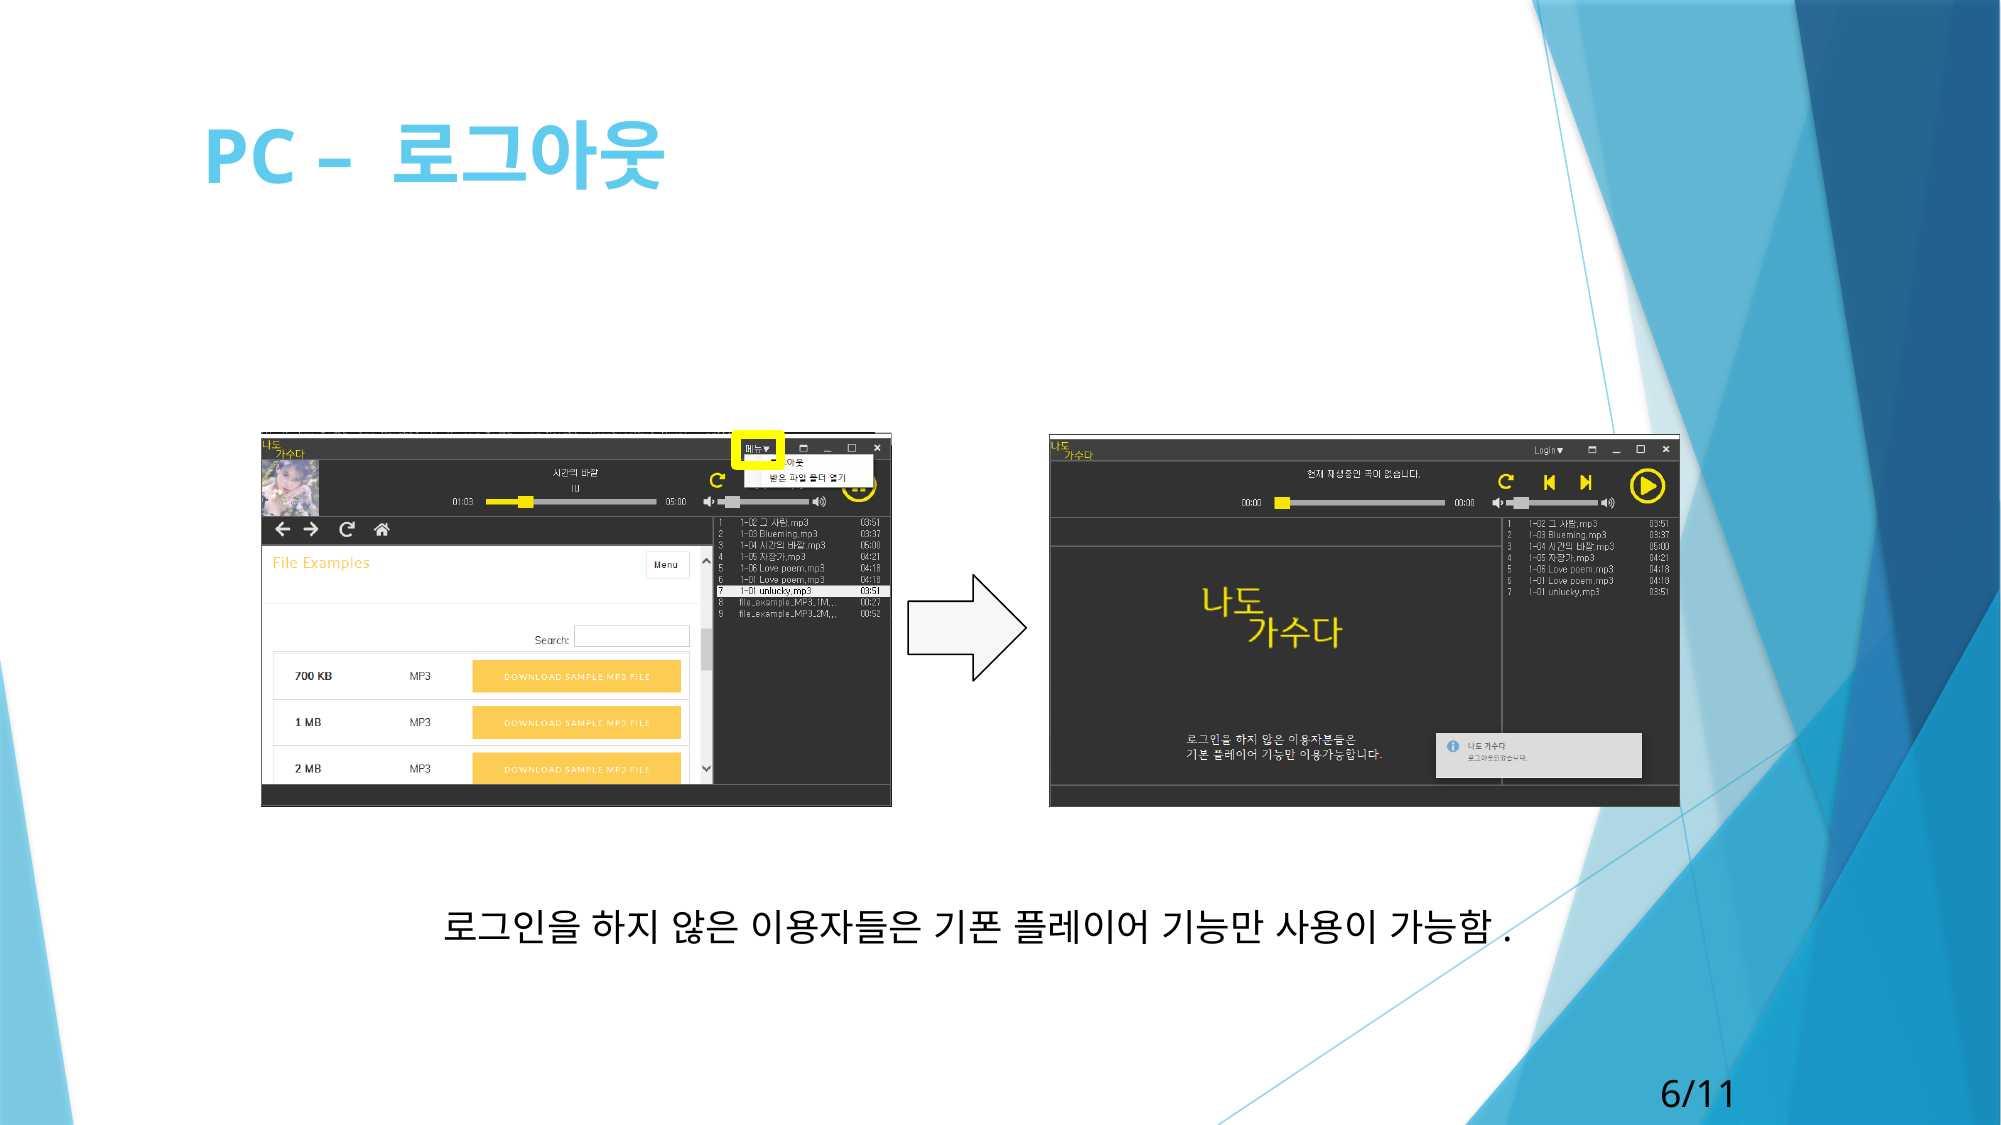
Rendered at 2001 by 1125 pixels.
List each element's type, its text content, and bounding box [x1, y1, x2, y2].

title PC – 로그아웃 [187, 101, 1813, 220]
picture [1048, 433, 1681, 807]
picture [260, 432, 893, 807]
text_box [908, 574, 1027, 681]
text_box 6/11 [1645, 1062, 1754, 1123]
text_box 로그인을 하지 않은 이용자들은 기폰 플레이어 기능만 사용이 가능함. [428, 896, 1528, 957]
